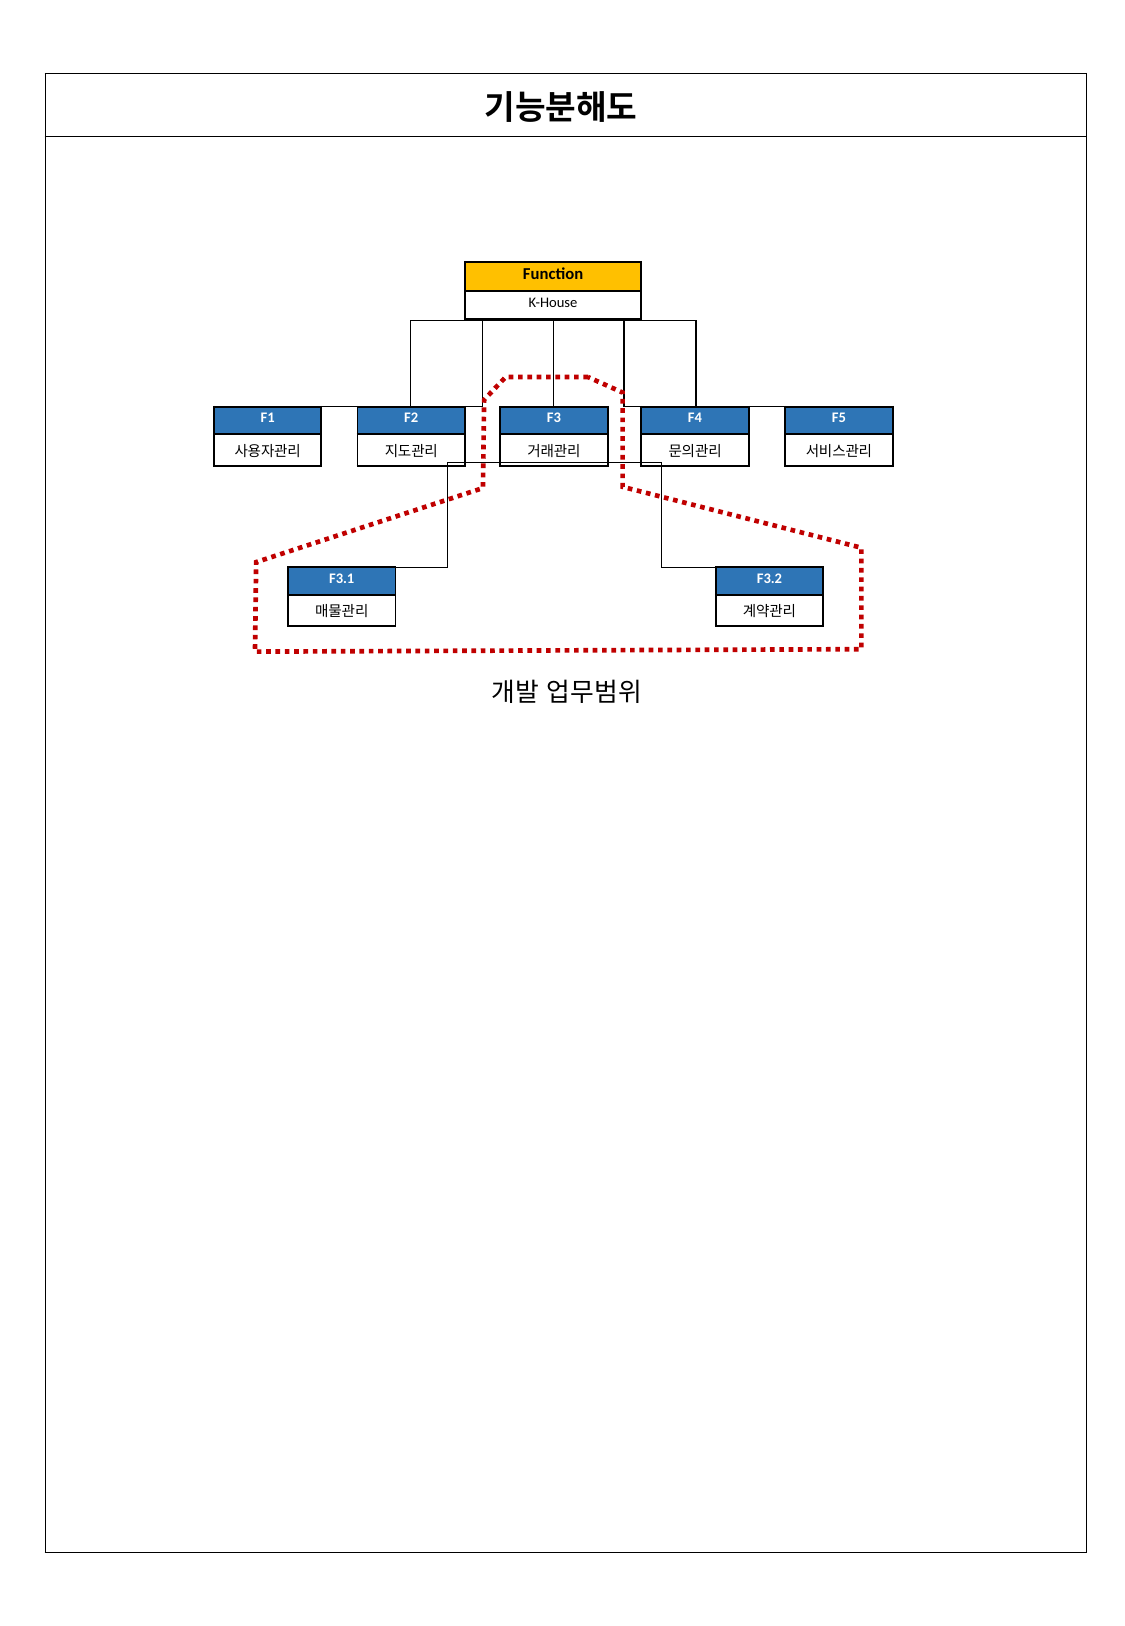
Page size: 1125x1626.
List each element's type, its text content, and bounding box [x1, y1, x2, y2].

table_cell [46, 137, 1086, 1552]
table_cell 문의관리 [740, 435, 748, 465]
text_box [395, 408, 501, 621]
table_cell K-House [526, 292, 580, 318]
table_cell 사용자관리 [215, 435, 320, 465]
table_header F1 [215, 408, 320, 433]
table_cell 지도관리 [358, 435, 366, 465]
table_header 기능분해도 [46, 74, 1086, 136]
table_header Function [466, 263, 640, 290]
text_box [454, 292, 526, 435]
table_cell 서비스관리 [786, 435, 892, 465]
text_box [366, 220, 454, 507]
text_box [652, 220, 740, 507]
text_box 개발 업무범위 [476, 667, 658, 714]
table_header F4 [740, 408, 748, 433]
table_header F5 [786, 408, 892, 433]
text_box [609, 407, 715, 623]
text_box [580, 292, 668, 435]
text_box [253, 376, 863, 653]
table_header F2 [358, 408, 366, 433]
